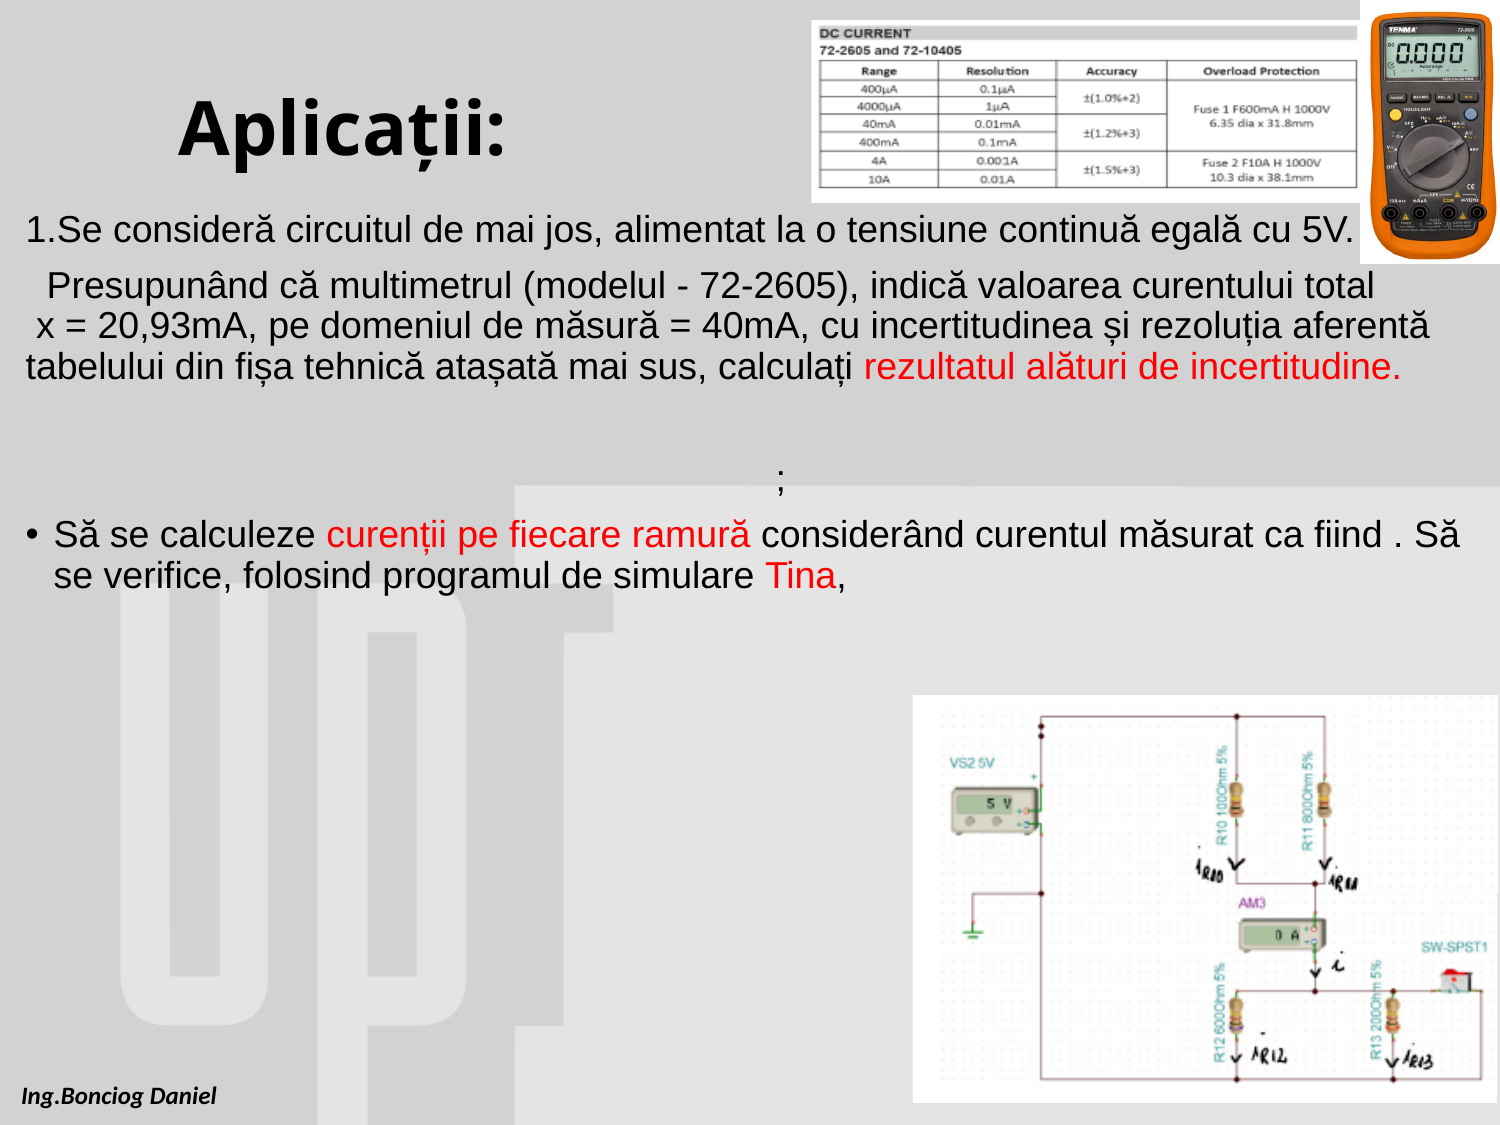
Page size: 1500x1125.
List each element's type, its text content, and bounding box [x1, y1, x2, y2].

footer Ing.Bonciog Daniel [0, 1065, 239, 1125]
picture [0, 0, 1500, 1125]
title Aplicații: [163, 59, 811, 203]
